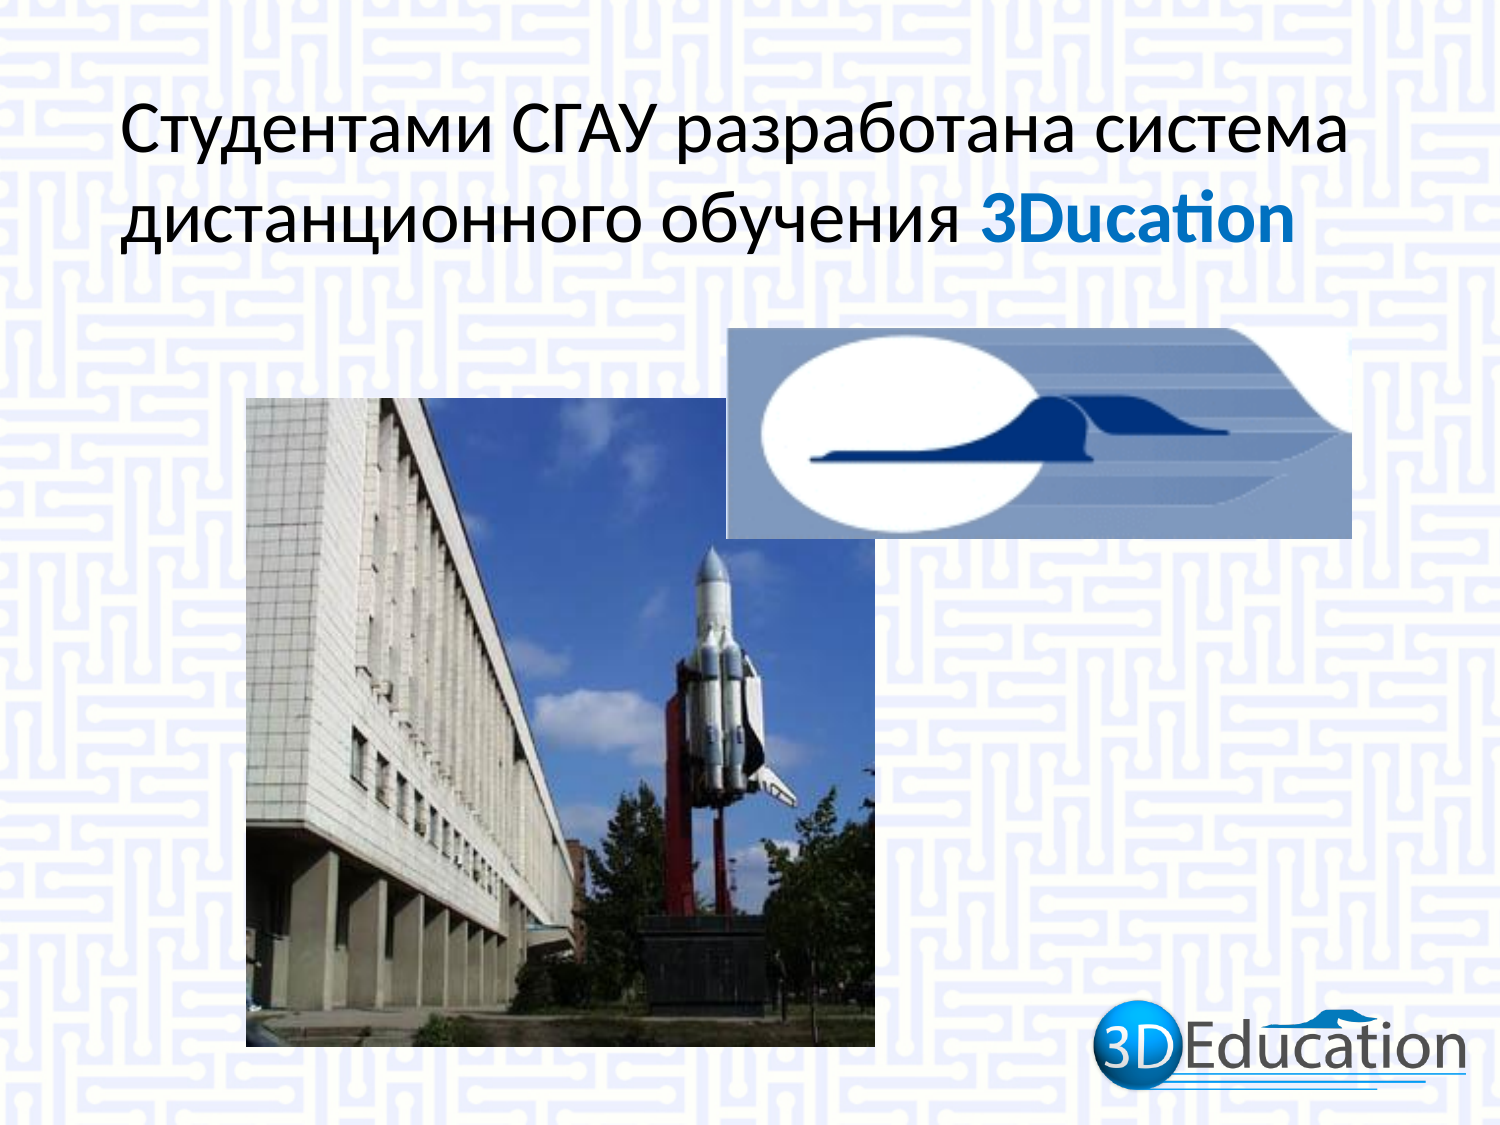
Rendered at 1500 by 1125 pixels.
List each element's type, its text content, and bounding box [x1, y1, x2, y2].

list Студентами СГАУ разработана система дистанционного обучения 3Ducation [105, 70, 1383, 457]
picture [0, 0, 1500, 1125]
